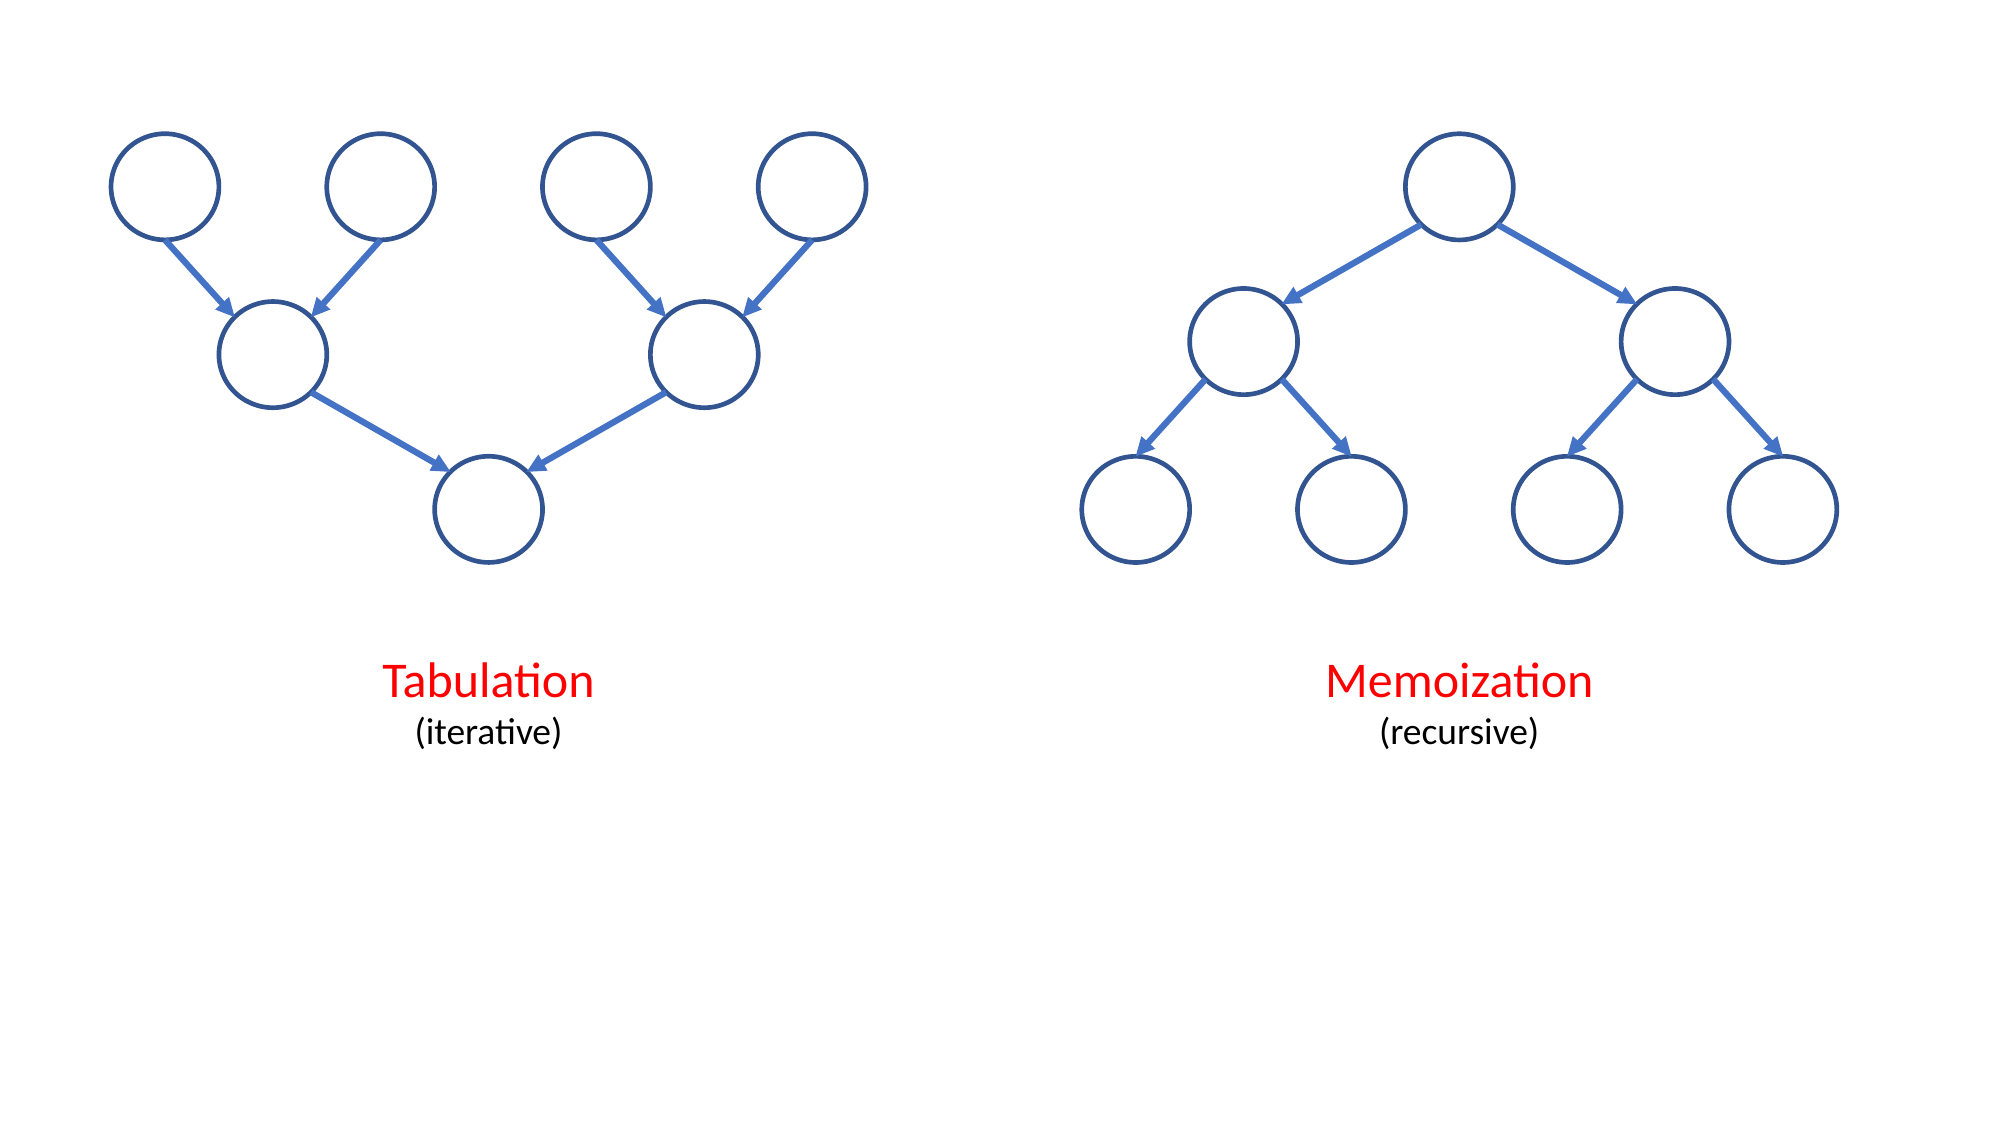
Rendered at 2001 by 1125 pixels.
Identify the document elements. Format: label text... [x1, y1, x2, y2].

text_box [1081, 133, 1837, 563]
text_box Memoization (recursive) [1310, 639, 1609, 760]
text_box Tabulation (iterative) [367, 639, 610, 760]
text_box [110, 133, 867, 563]
